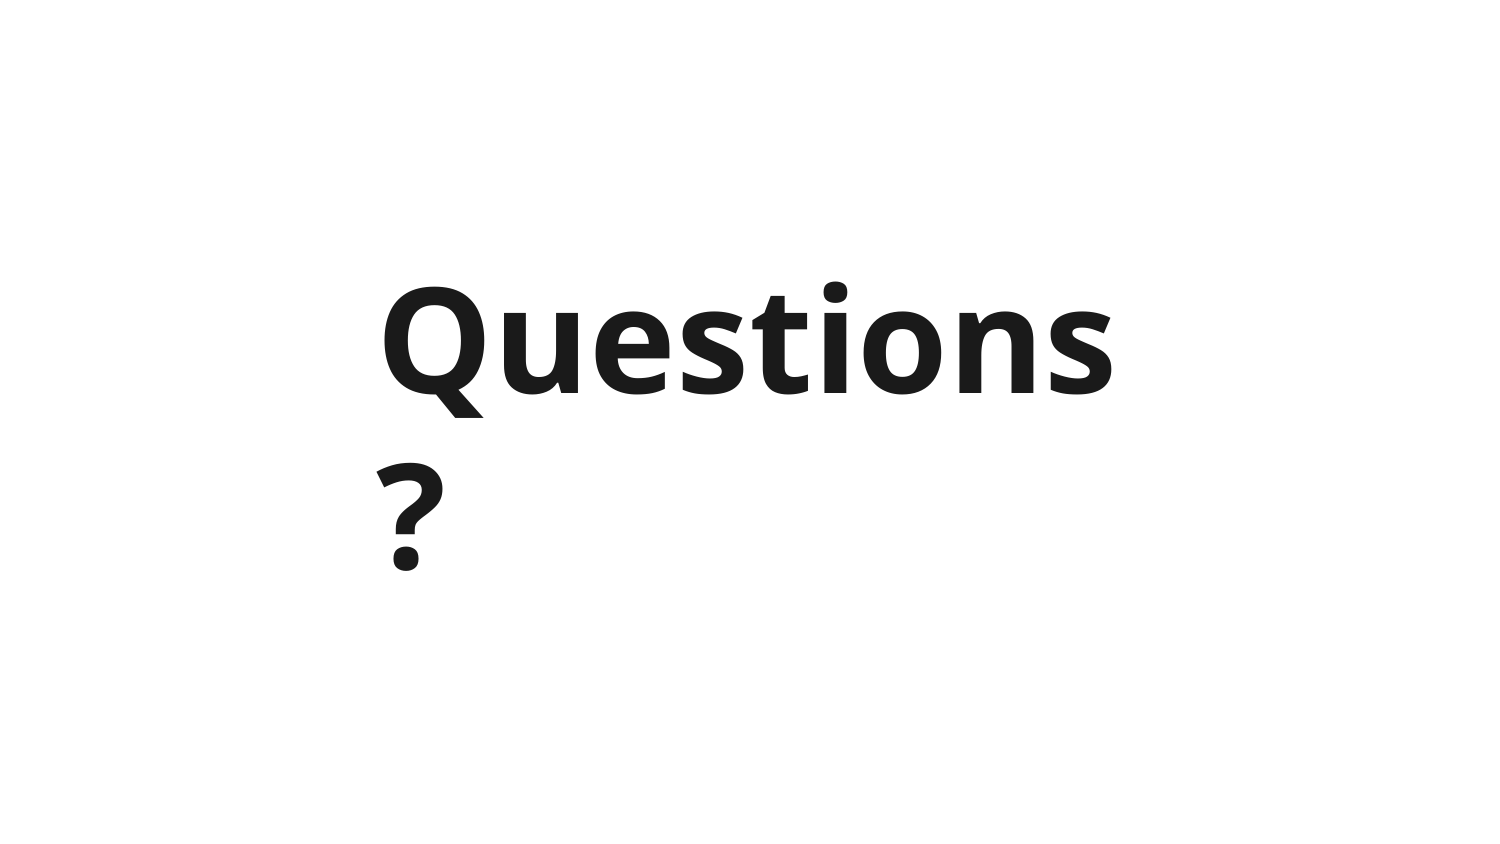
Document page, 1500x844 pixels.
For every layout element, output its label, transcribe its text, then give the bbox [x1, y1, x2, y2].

title Questions ? [361, 231, 1211, 499]
